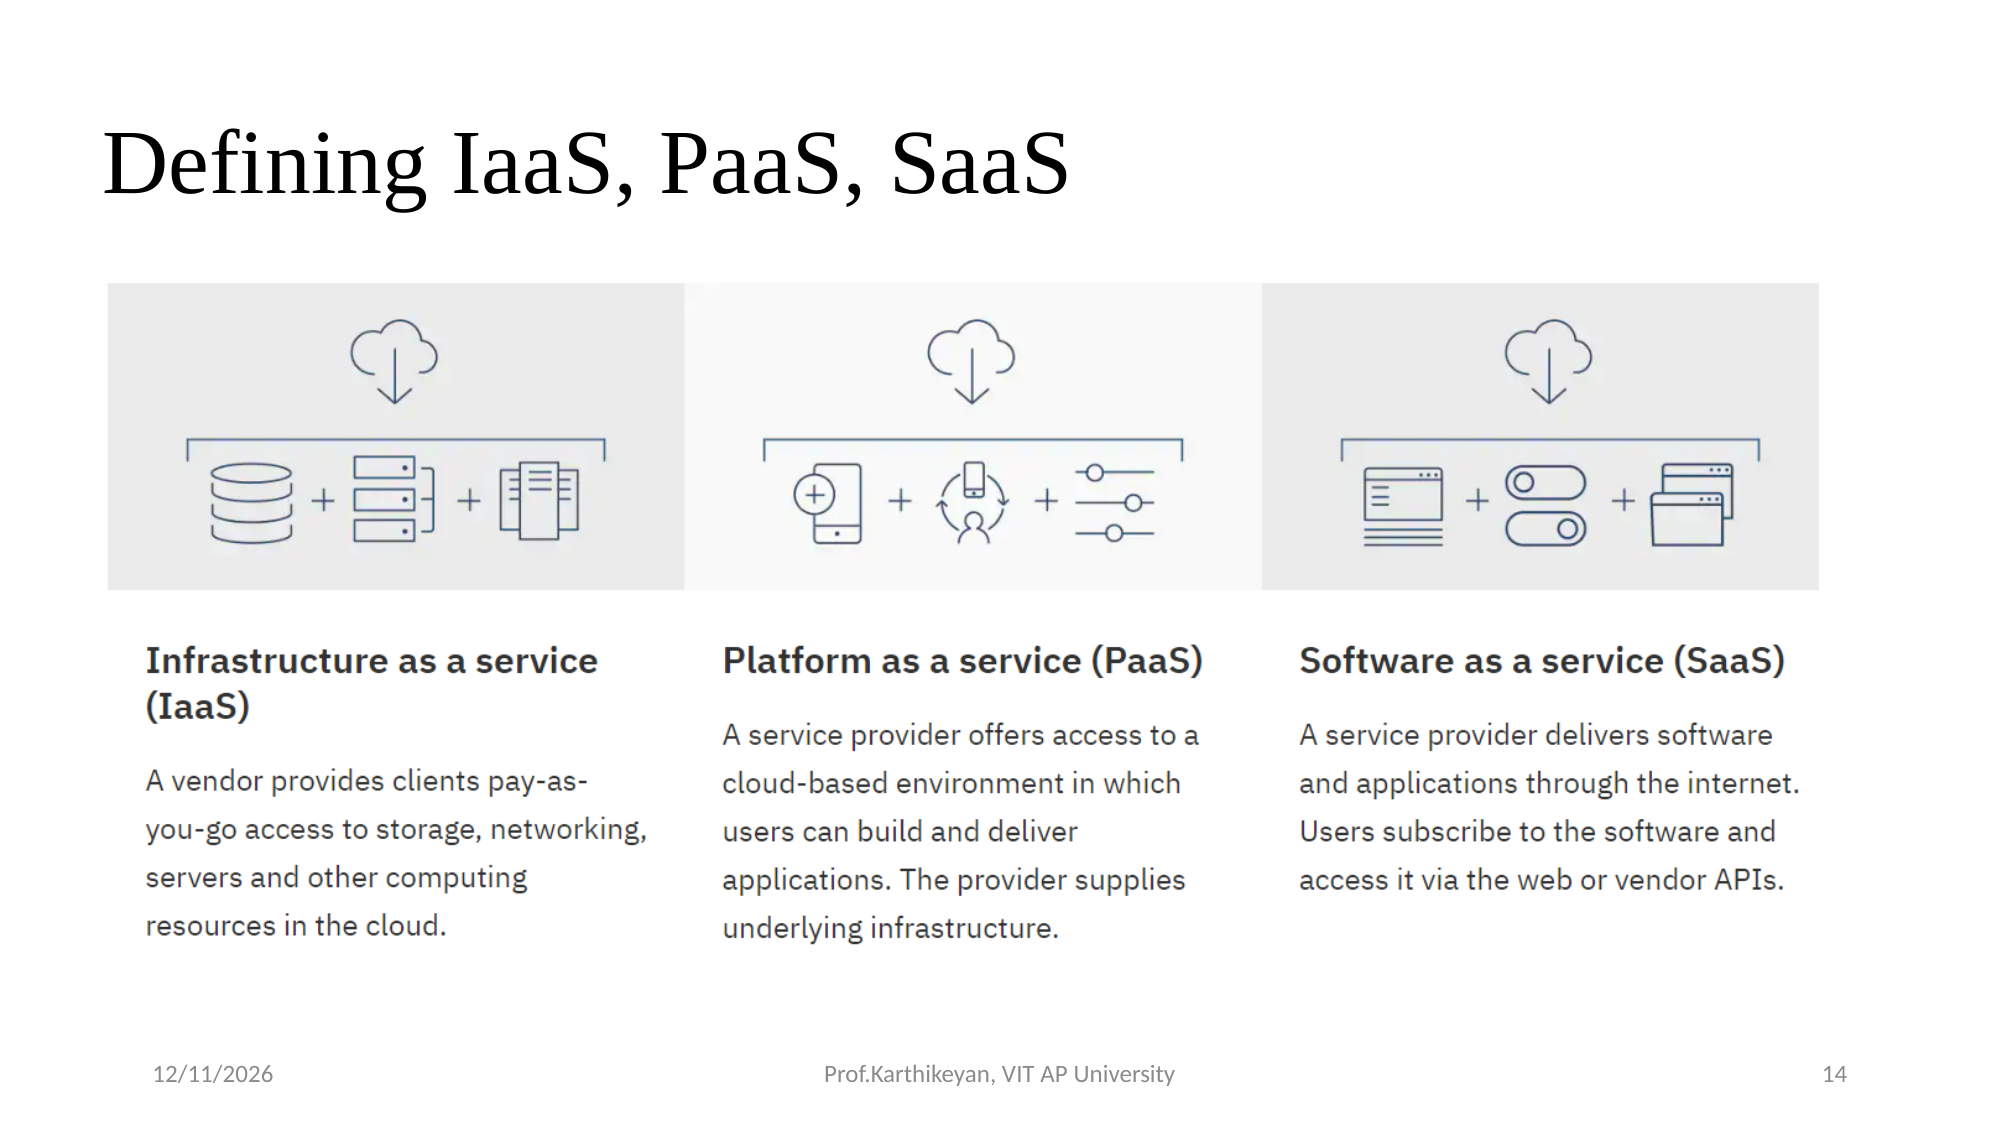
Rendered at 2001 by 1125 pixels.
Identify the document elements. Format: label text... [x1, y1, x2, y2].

slide_number 14 [1412, 1042, 1863, 1103]
title Defining IaaS, PaaS, SaaS [87, 55, 1813, 273]
footer Prof.Karthikeyan, VIT AP University [662, 1042, 1338, 1103]
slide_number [137, 1042, 588, 1103]
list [93, 277, 1819, 974]
